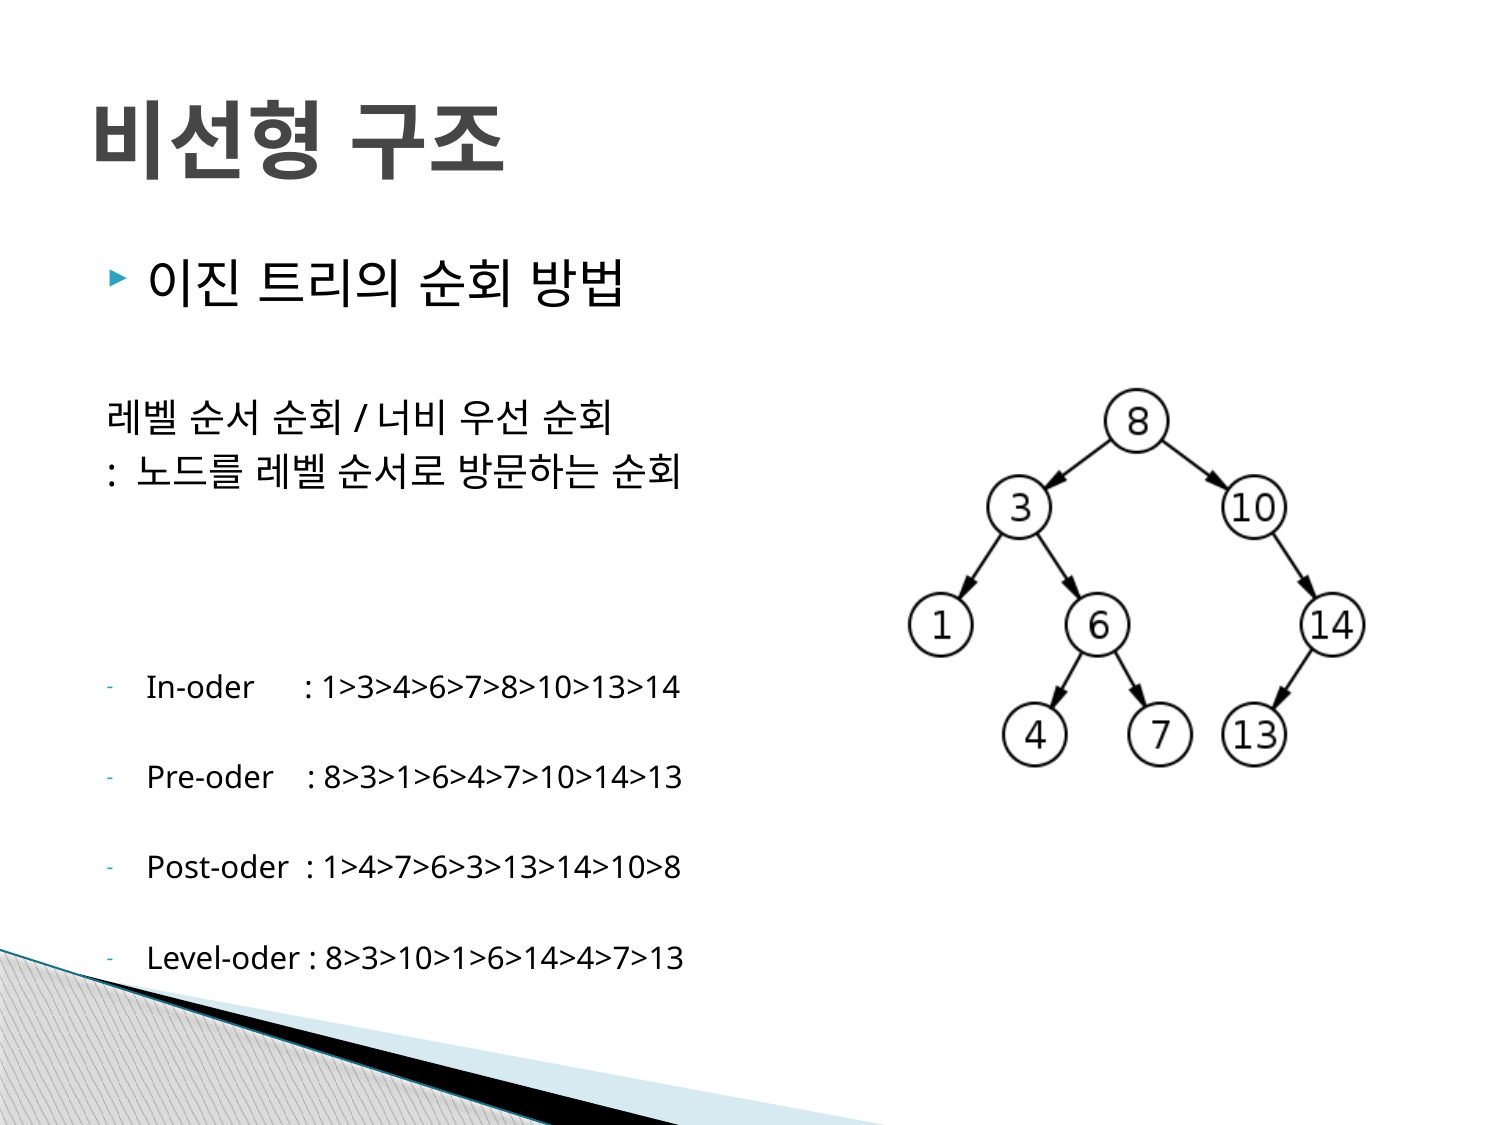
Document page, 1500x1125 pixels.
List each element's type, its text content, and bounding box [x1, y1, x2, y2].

list 이진 트리의 순회 방법 레벨 순서 순회/너비 우선 순회 : 노드를 레벨 순서로 방문하는 순회 In-oder : 1>3>4>6>7>8>10>13>14 Pre-oder : 8>3>1>6>4>7>10>14>13 Post-oder : 1>4>7>6>3>13>14>10>8 Level-oder : 8>3>10>1>6>14>4>7>13 [75, 243, 1425, 986]
picture [902, 382, 1372, 774]
title 비선형 구조 [75, 45, 1425, 233]
